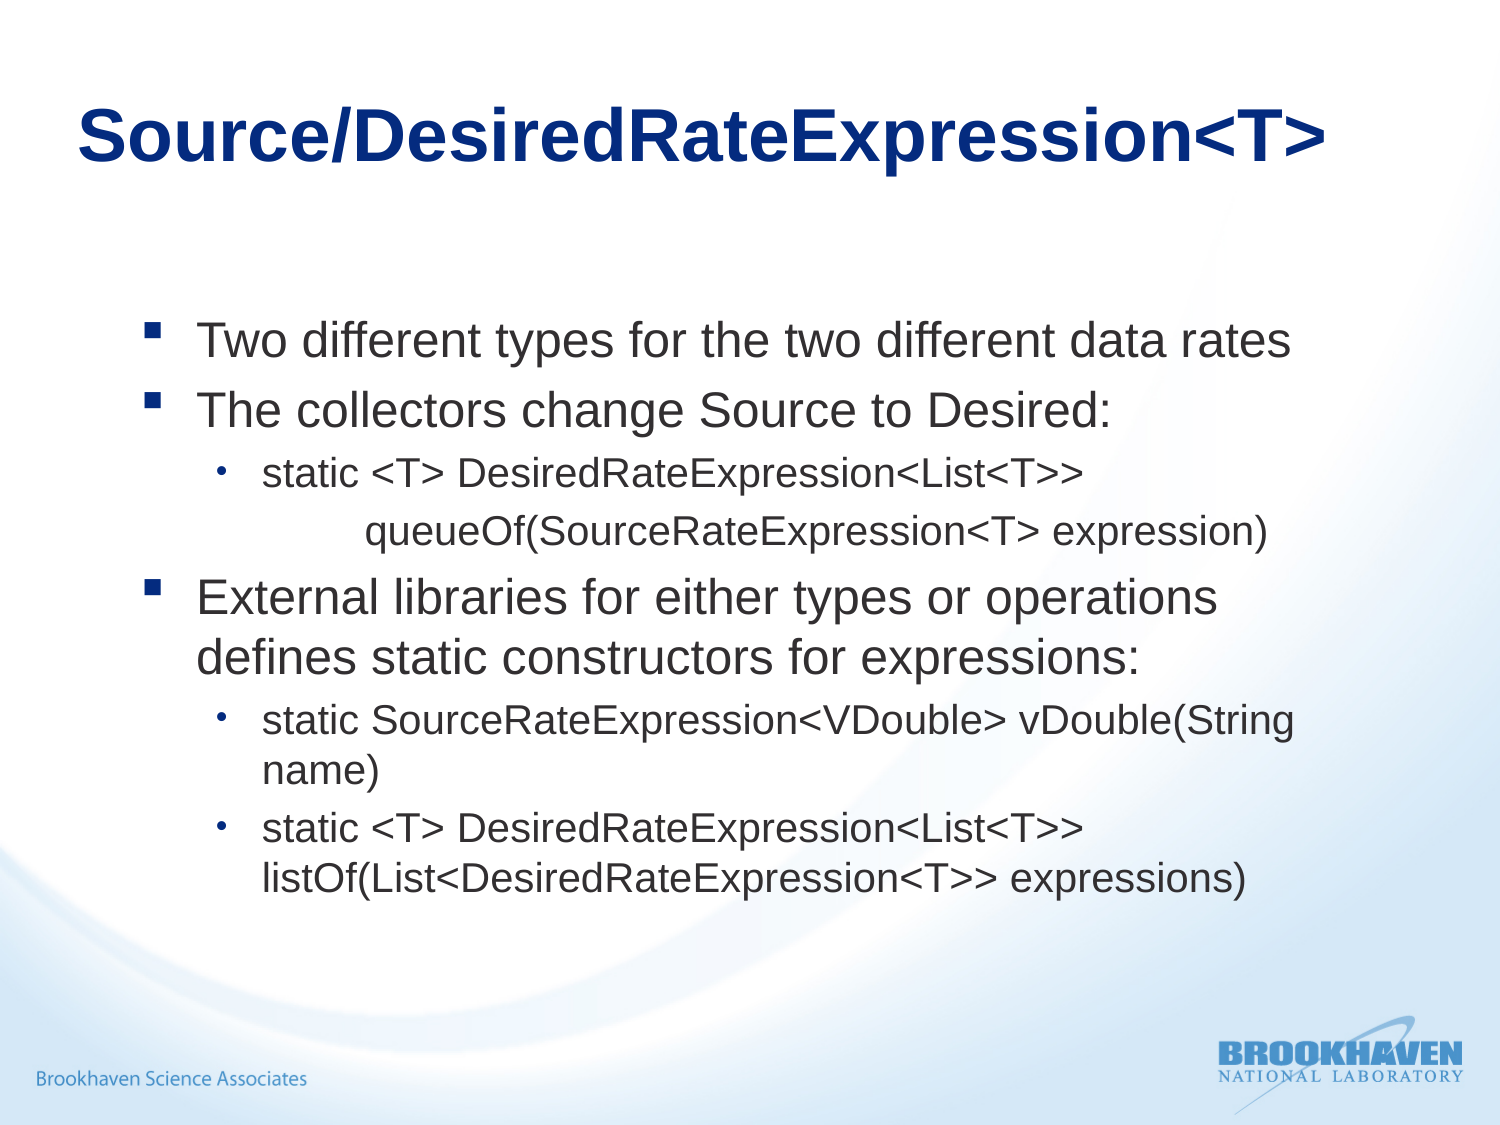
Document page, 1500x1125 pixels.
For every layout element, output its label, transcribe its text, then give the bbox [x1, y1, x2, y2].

title Source/DesiredRateExpression<T> [62, 49, 1438, 230]
picture [0, 0, 1500, 1125]
list Two different types for the two different data rates The collectors change Source to Desired: static <T> DesiredRateExpression<List<T>> queueOf(SourceRateExpression<T> expression) External libraries for either types or operations defines static constructors for expressions: static SourceRateExpression<VDouble> vDouble(String name) static <T> DesiredRateExpression<List<T>> listOf(List<DesiredRateExpression<T>> expressions) [124, 299, 1376, 938]
